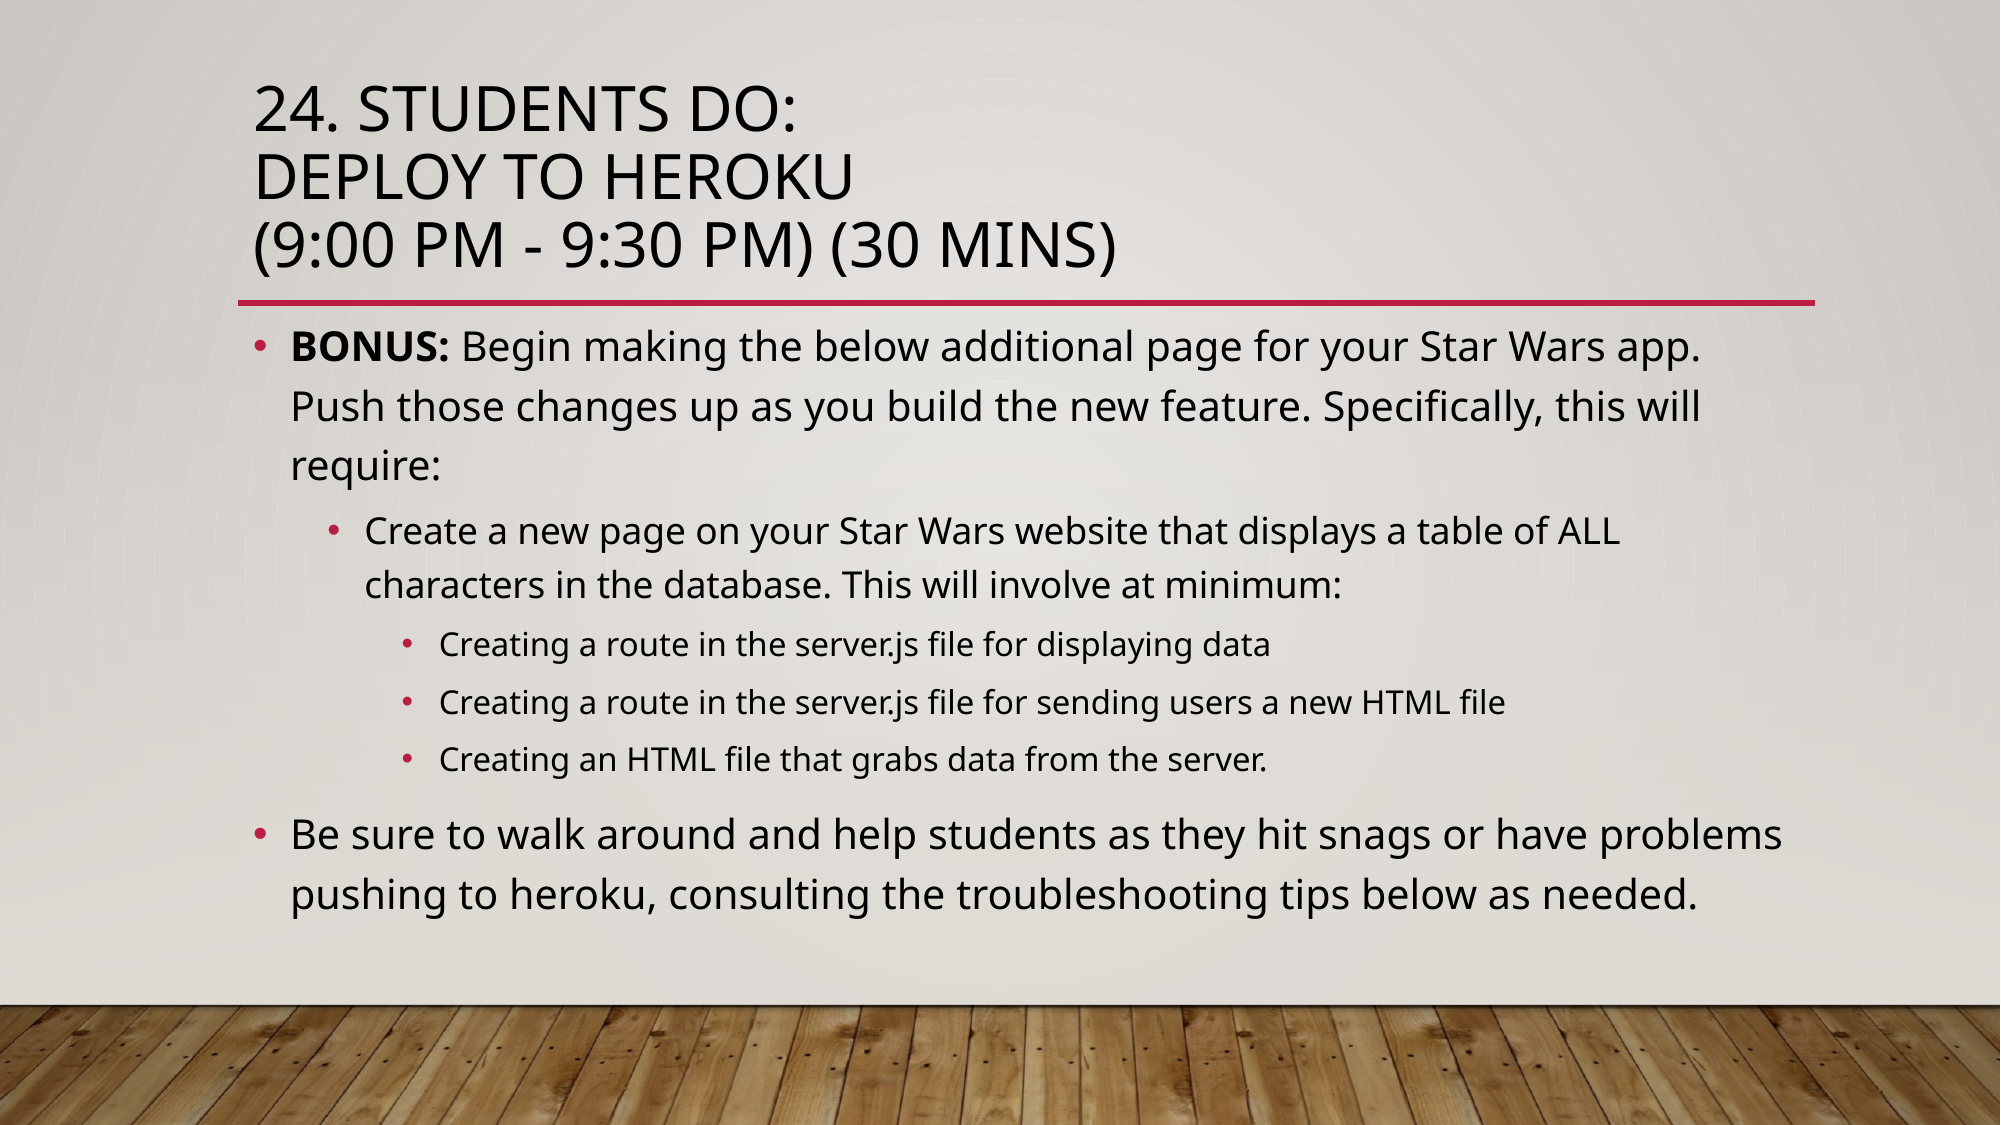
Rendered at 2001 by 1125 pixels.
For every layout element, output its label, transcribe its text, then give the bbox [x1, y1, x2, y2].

picture [0, 1005, 2000, 1125]
list BONUS: Begin making the below additional page for your Star Wars app. Push those changes up as you build the new feature. Specifically, this will require: Create a new page on your Star Wars website that displays a table of ALL characters in the database. This will involve at minimum: Creating a route in the server.js file for displaying data Creating a route in the server.js file for sending users a new HTML file Creating an HTML file that grabs data from the server. Be sure to walk around and help students as they hit snags or have problems pushing to heroku, consulting the troubleshooting tips below as needed. [238, 303, 1814, 982]
title 24. Students Do: Deploy to Heroku (9:00 PM - 9:30 PM) (30 mins) [238, 70, 1814, 291]
